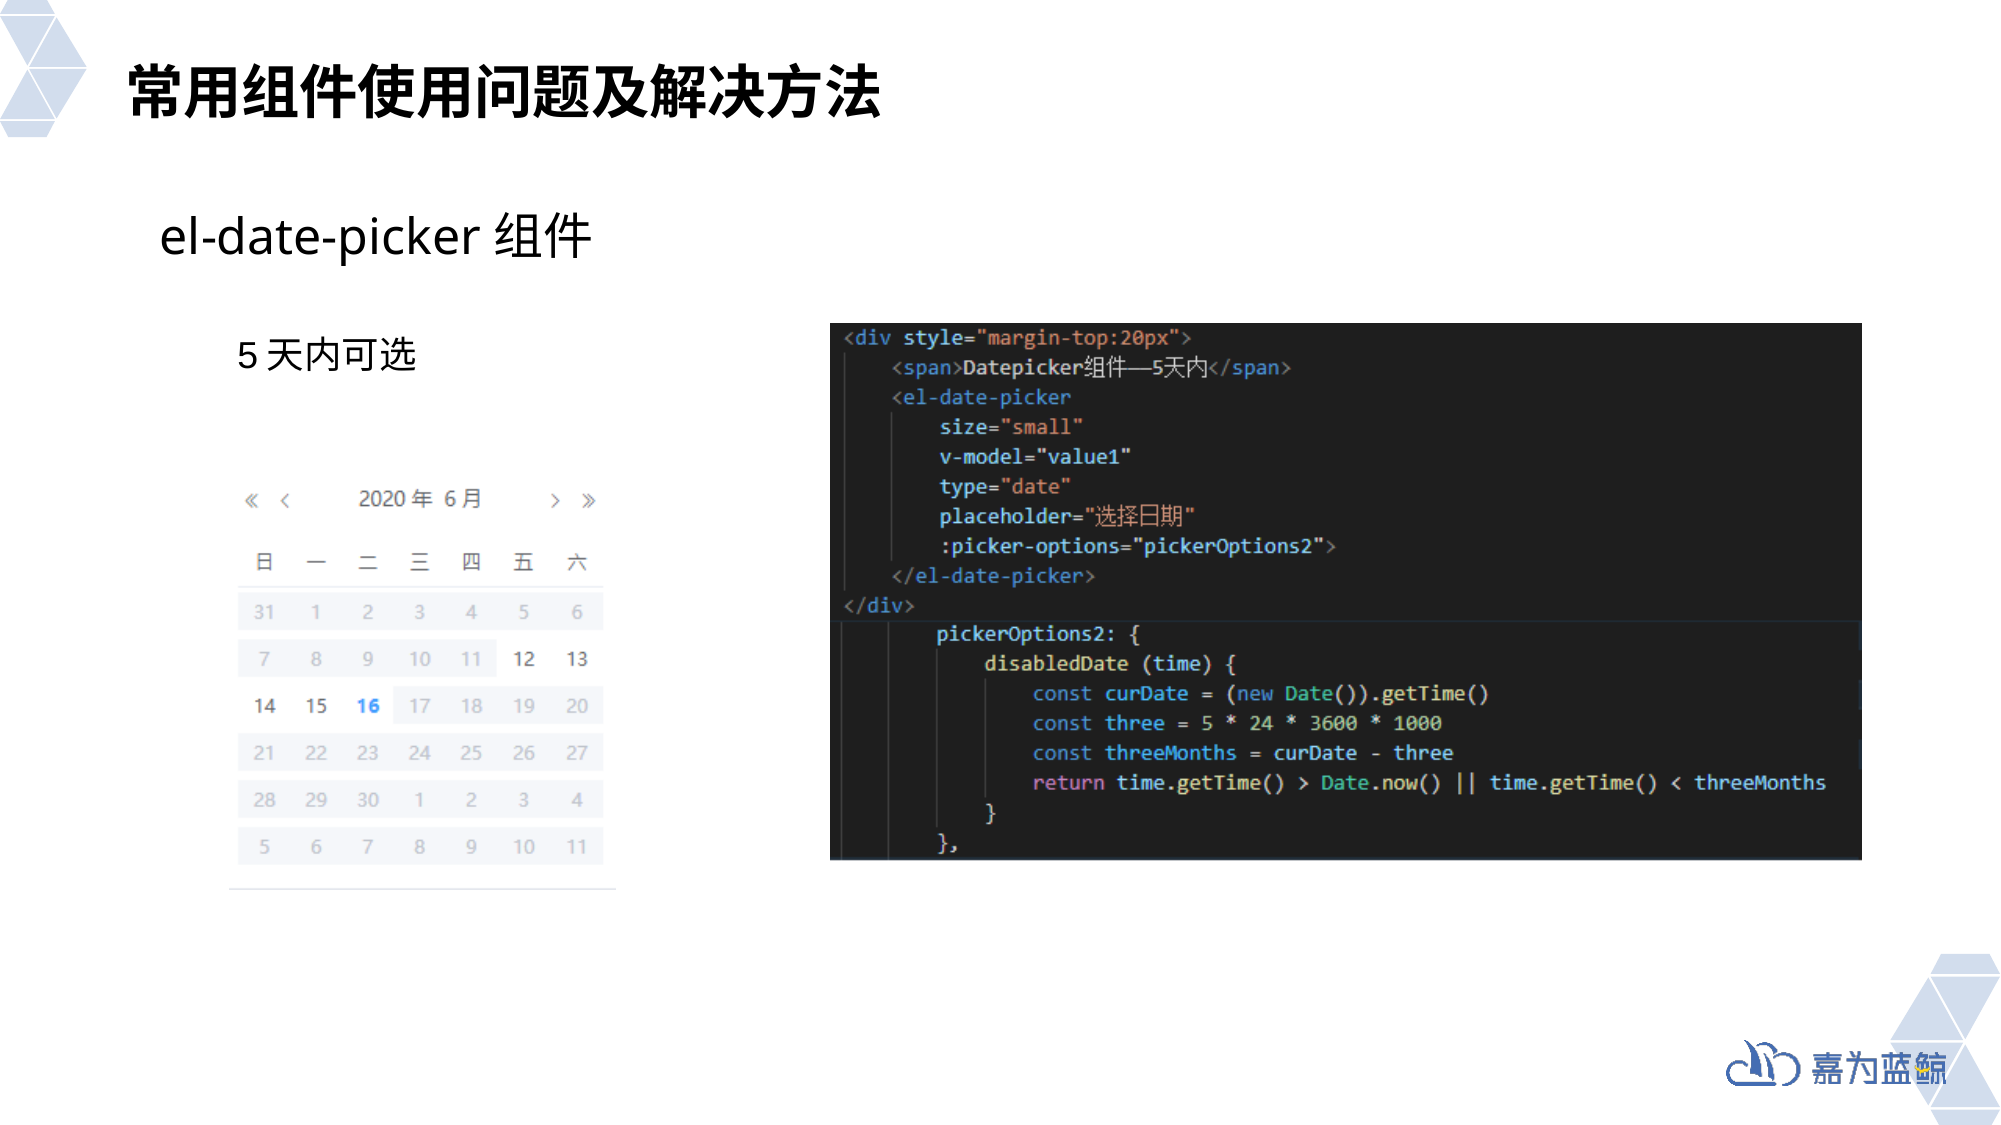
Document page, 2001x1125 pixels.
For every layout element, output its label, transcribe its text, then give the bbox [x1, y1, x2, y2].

text_box 5天内可选 [222, 323, 728, 384]
title 常用组件使用问题及解决方法 [109, 23, 1862, 134]
picture [1726, 1040, 1946, 1086]
picture [830, 323, 1862, 862]
text_box el-date-picker组件 [145, 167, 934, 272]
picture [229, 468, 616, 890]
